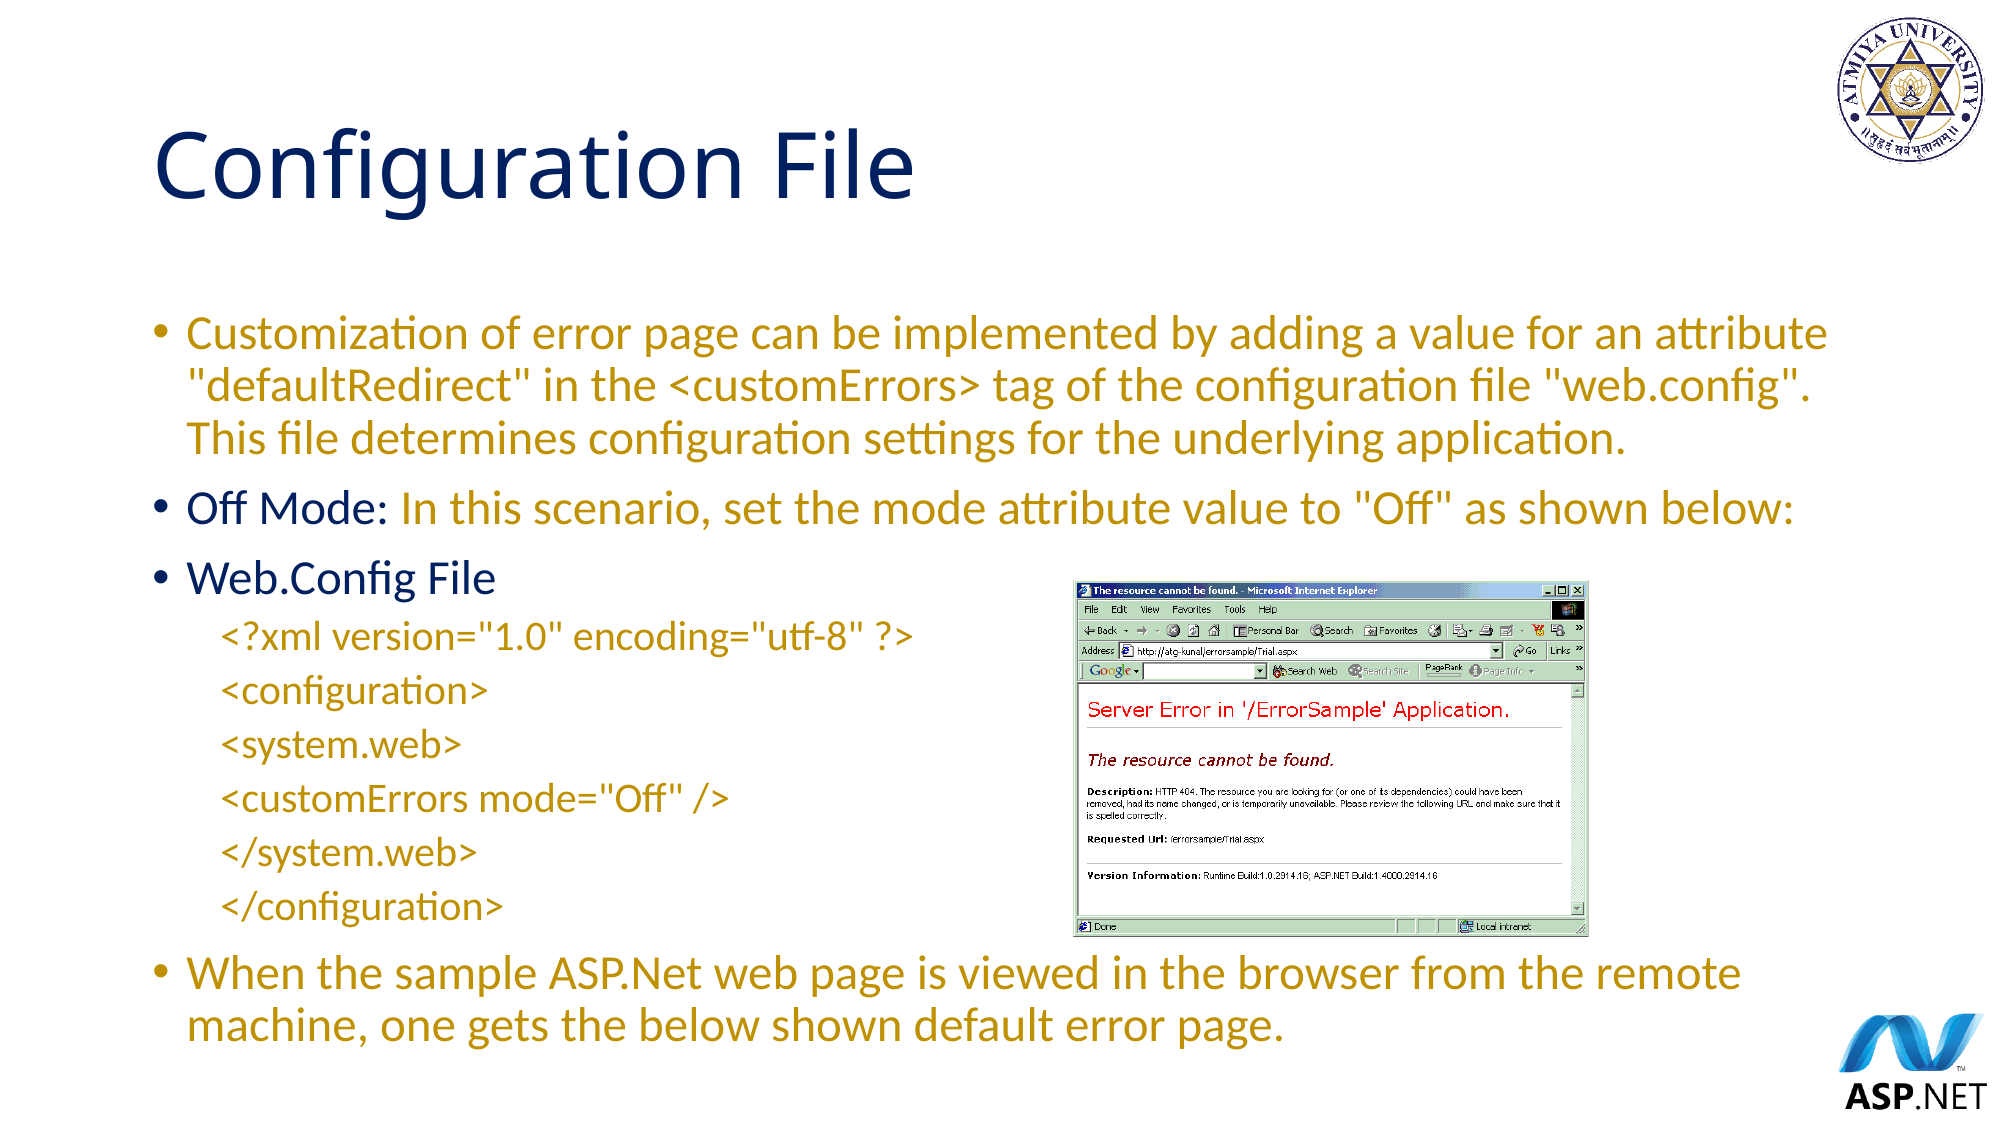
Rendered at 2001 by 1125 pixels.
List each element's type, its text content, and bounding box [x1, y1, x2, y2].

title Configuration File [137, 59, 1863, 278]
picture [1802, 979, 2000, 1125]
list Customization of error page can be implemented by adding a value for an attribute "defaultRedirect" in the <customErrors> tag of the configuration file "web.config". This file determines configuration settings for the underlying application. Off Mode: In this scenario, set the mode attribute value to "Off" as shown below: Web.Config File <?xml version="1.0" encoding="utf-8" ?> <configuration> <system.web> <customErrors mode="Off" /> </system.web> </configuration> When the sample ASP.Net web page is viewed in the browser from the remote machine, one gets the below shown default error page. [137, 299, 1863, 1125]
picture [1835, 15, 1985, 164]
picture [1073, 580, 1589, 937]
